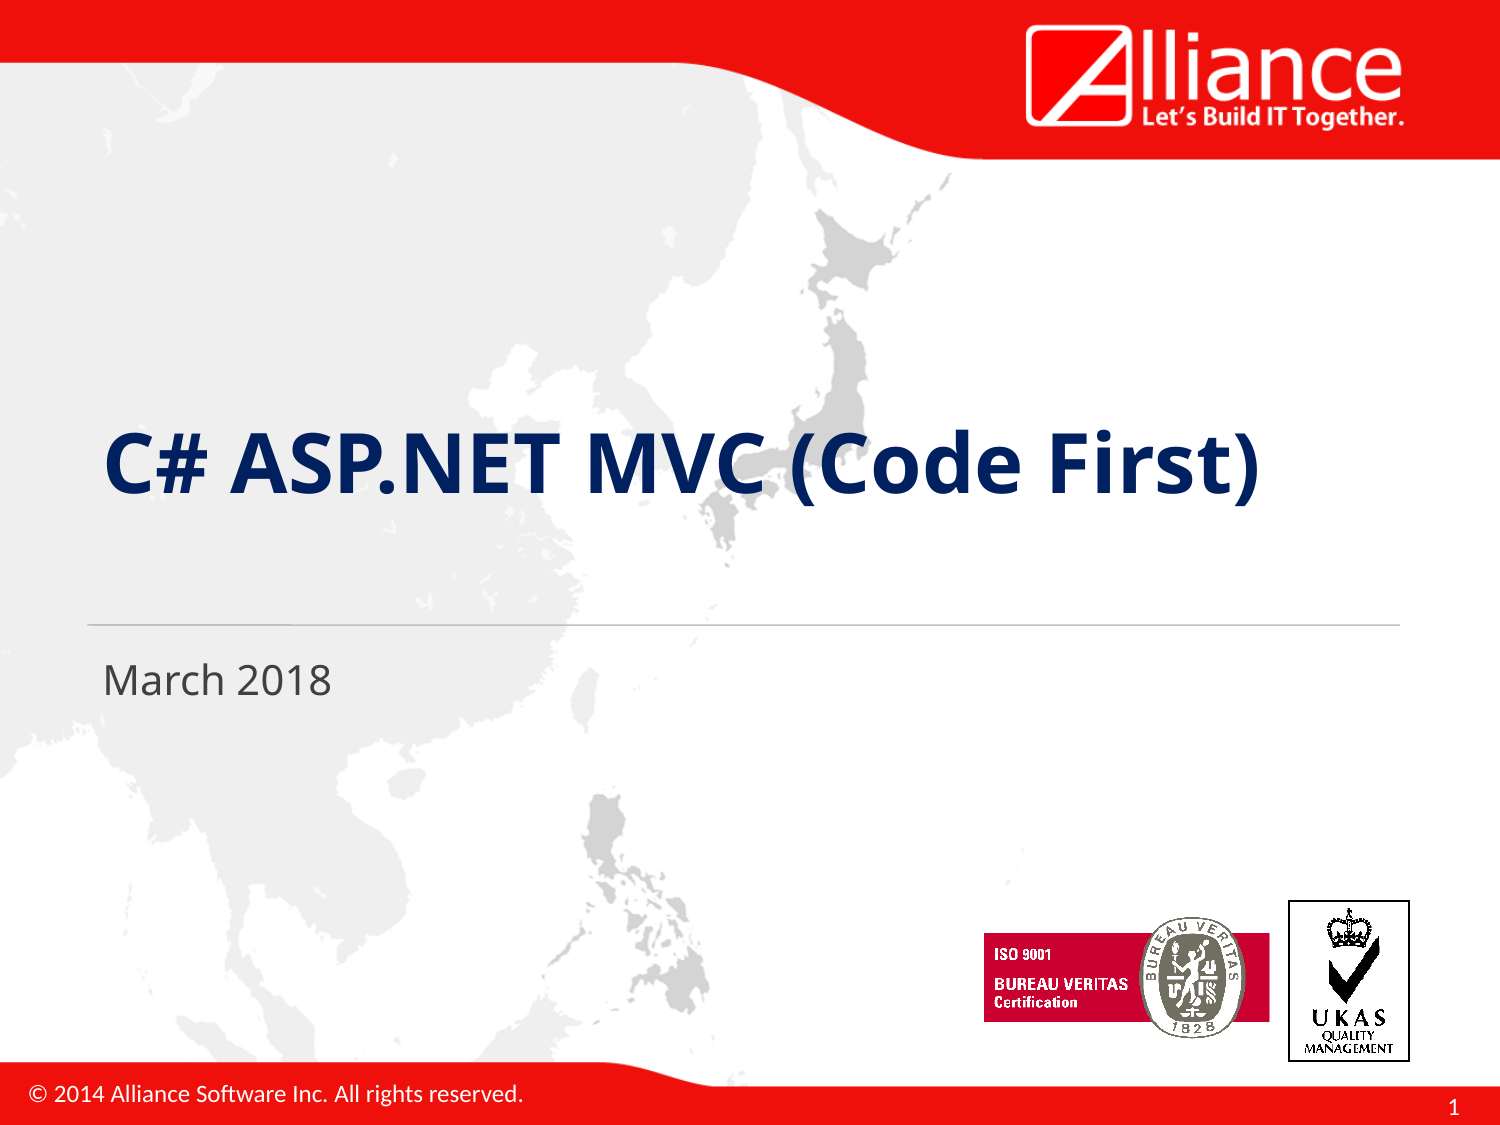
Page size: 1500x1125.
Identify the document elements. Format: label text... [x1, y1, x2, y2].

footer © 2014 Alliance Software Inc. All rights reserved. [12, 1075, 763, 1111]
text_box C# ASP.NET MVC (Code First) [87, 402, 1463, 518]
picture [0, 0, 1500, 1125]
slide_number 1 [1125, 1087, 1475, 1125]
text_box March 2018 [87, 646, 1425, 711]
